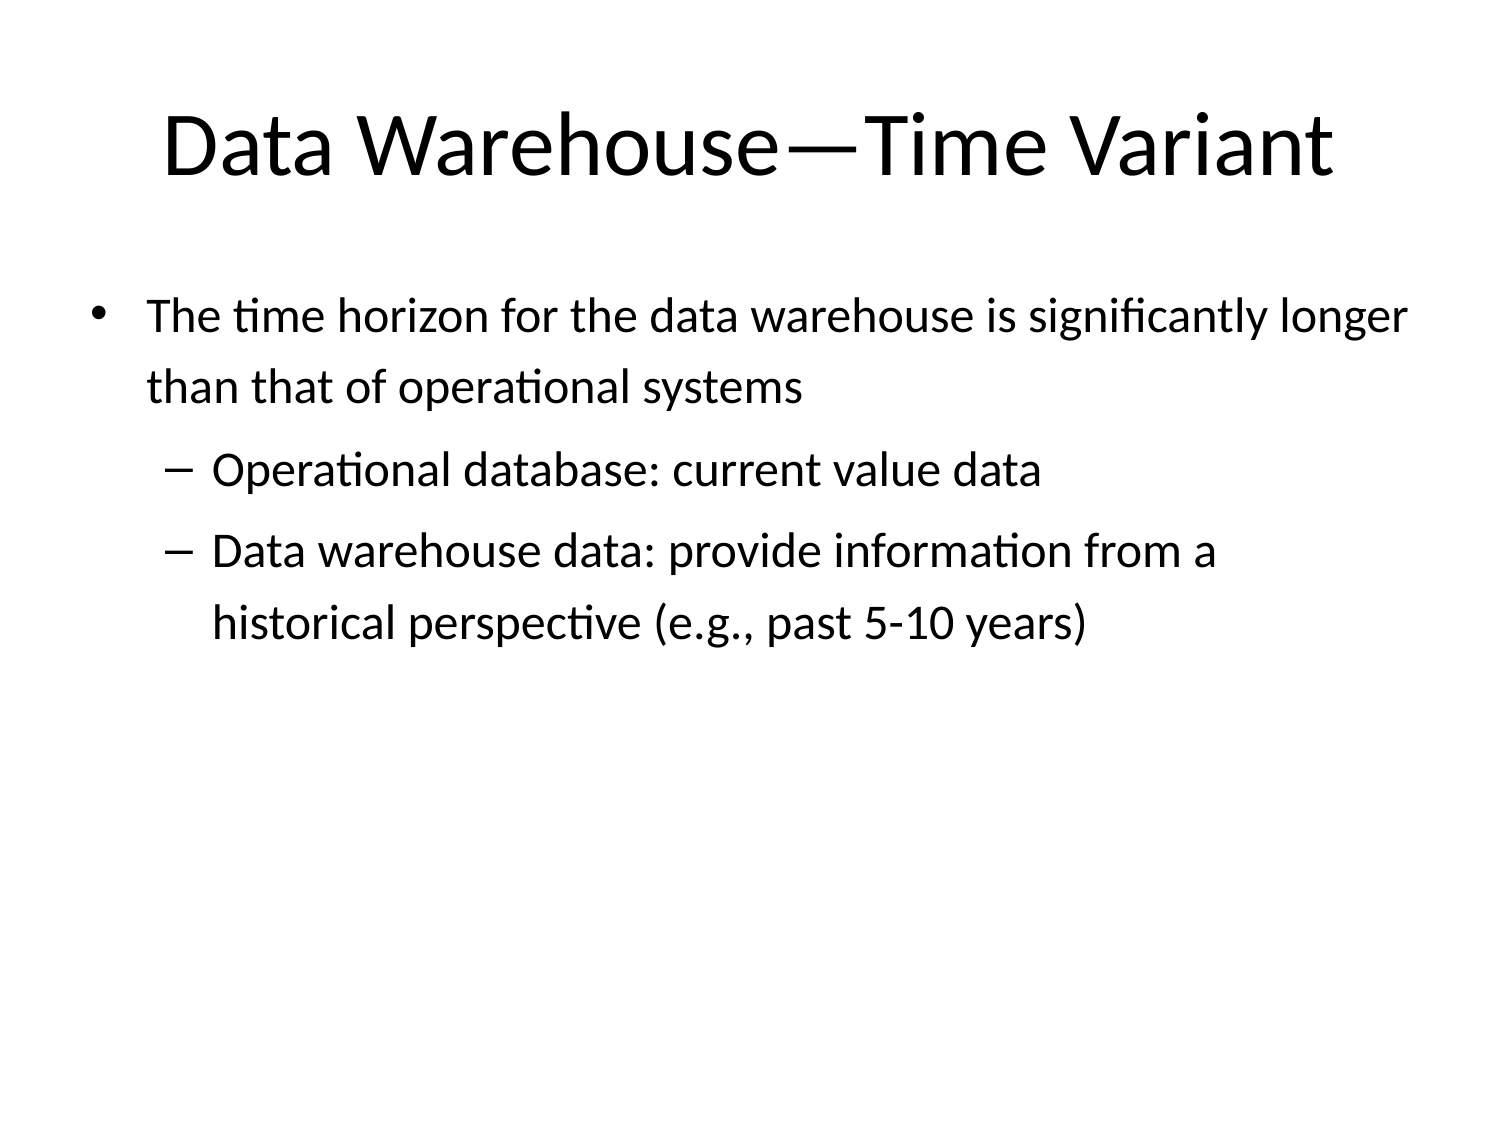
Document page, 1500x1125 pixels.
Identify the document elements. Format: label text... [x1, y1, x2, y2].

list The time horizon for the data warehouse is significantly longer than that of operational systems Operational database: current value data Data warehouse data: provide information from a historical perspective (e.g., past 5-10 years) [75, 262, 1425, 1005]
title Data Warehouse—Time Variant [75, 45, 1425, 233]
